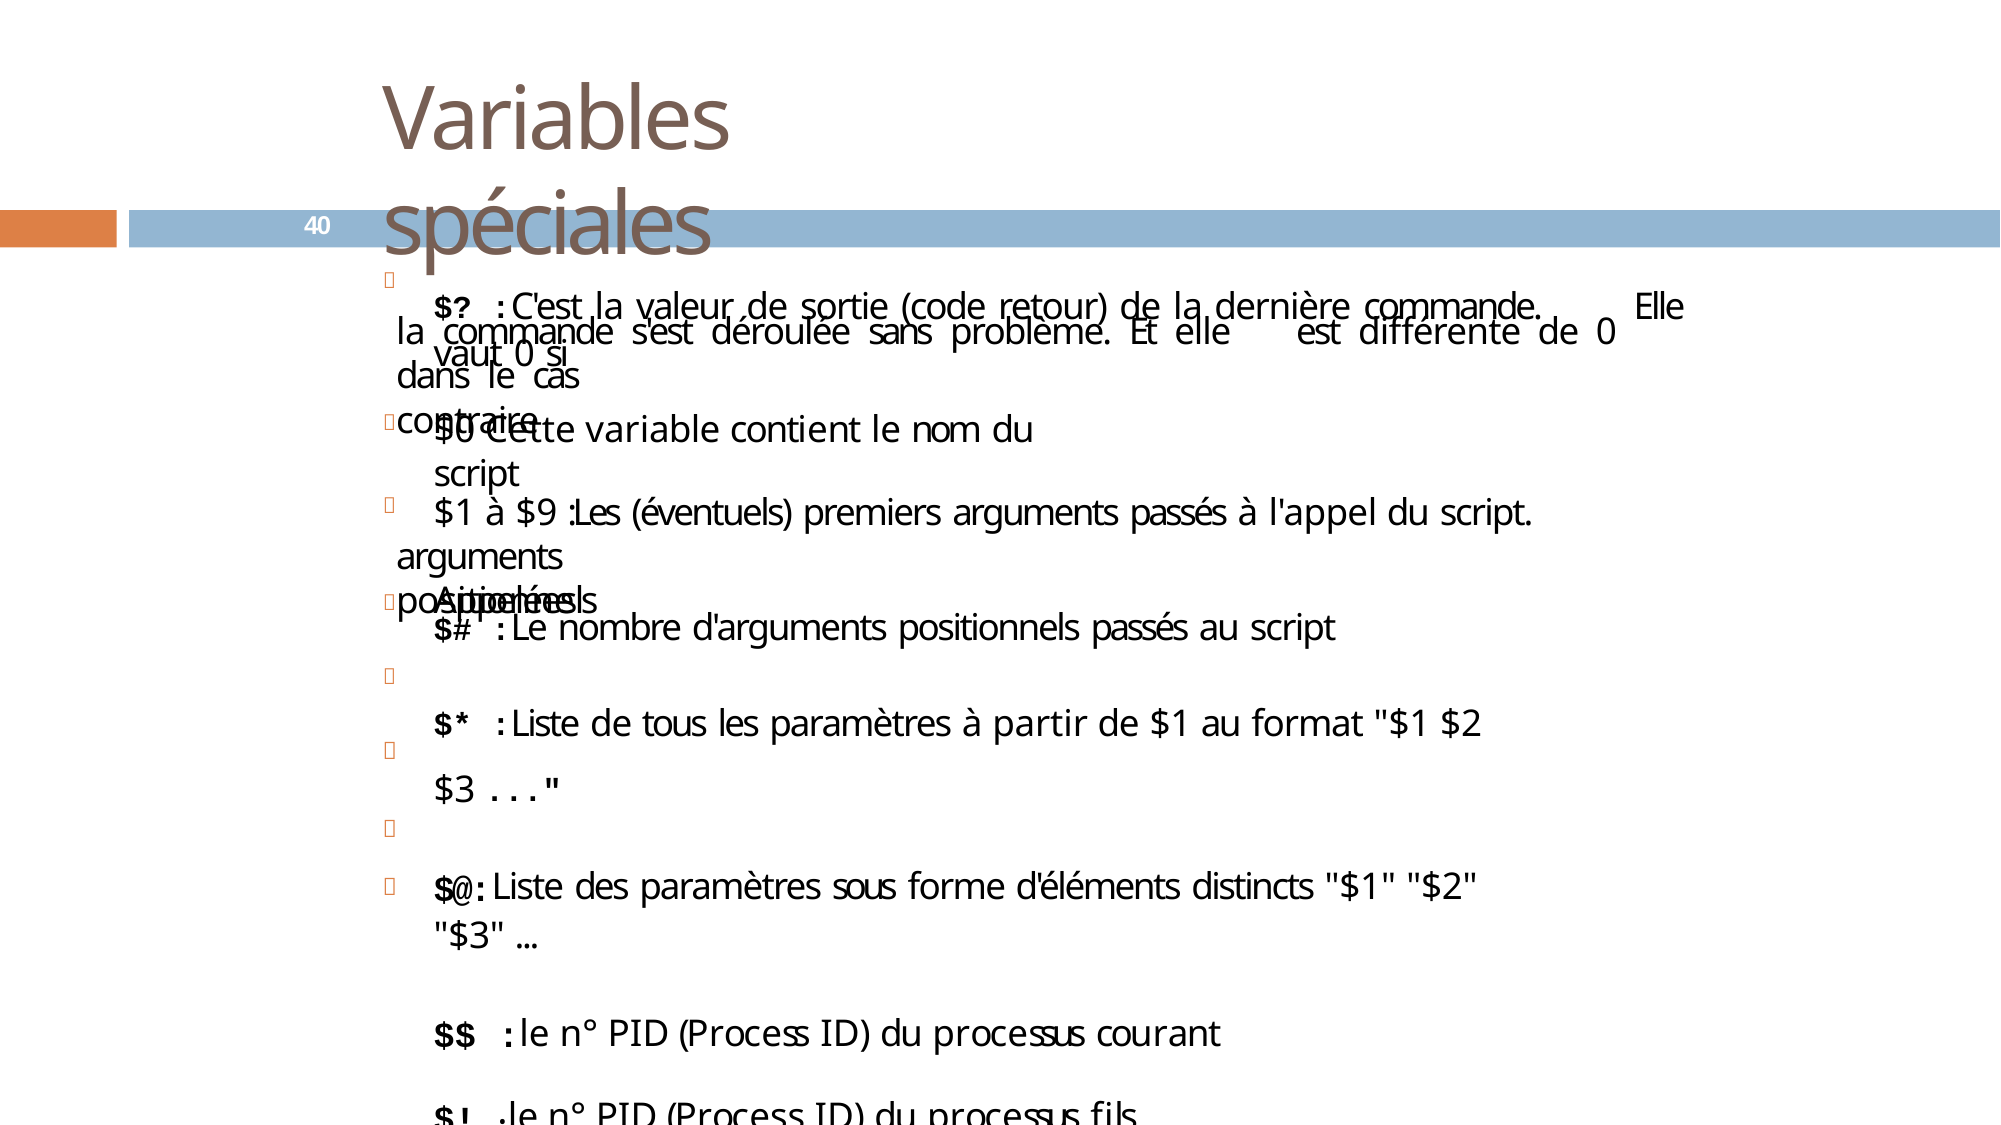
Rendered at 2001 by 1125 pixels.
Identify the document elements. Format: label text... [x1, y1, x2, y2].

text_box  [381, 489, 405, 518]
text_box  [380, 733, 407, 765]
text_box  [380, 869, 407, 901]
text_box  [380, 811, 407, 843]
text_box  [381, 660, 405, 689]
text_box $? :C'est la valeur de sortie (code retour) de la dernière commande. Elle vaut 0 si [431, 262, 1695, 306]
text_box $0 Cette variable contient le nom du script [431, 403, 1059, 486]
text_box  [381, 586, 405, 616]
text_box la commande s'est déroulée sans problème. Et elle est différente de 0 dans le cas contraire [394, 306, 1695, 441]
text_box  [381, 265, 405, 294]
text_box 40 [302, 206, 333, 240]
text_box $# :Le nombre d'arguments positionnels passés au script $* :Liste de tous les paramètres à partir de $1 au format "$1 $2 $3 ..." $@:Liste des paramètres sous forme d'éléments distincts "$1" "$2" "$3" ... $$ :le n° PID (Process ID) du processus courant $! :le n° PID (Process ID) du processus fils [428, 583, 1574, 1125]
title Variables spéciales [381, 58, 1068, 273]
text_box $1 à $9 :Les (éventuels) premiers arguments passés à l'appel du script. Appelées [431, 486, 1627, 621]
text_box  [381, 406, 405, 436]
text_box arguments positionnels [394, 530, 725, 621]
